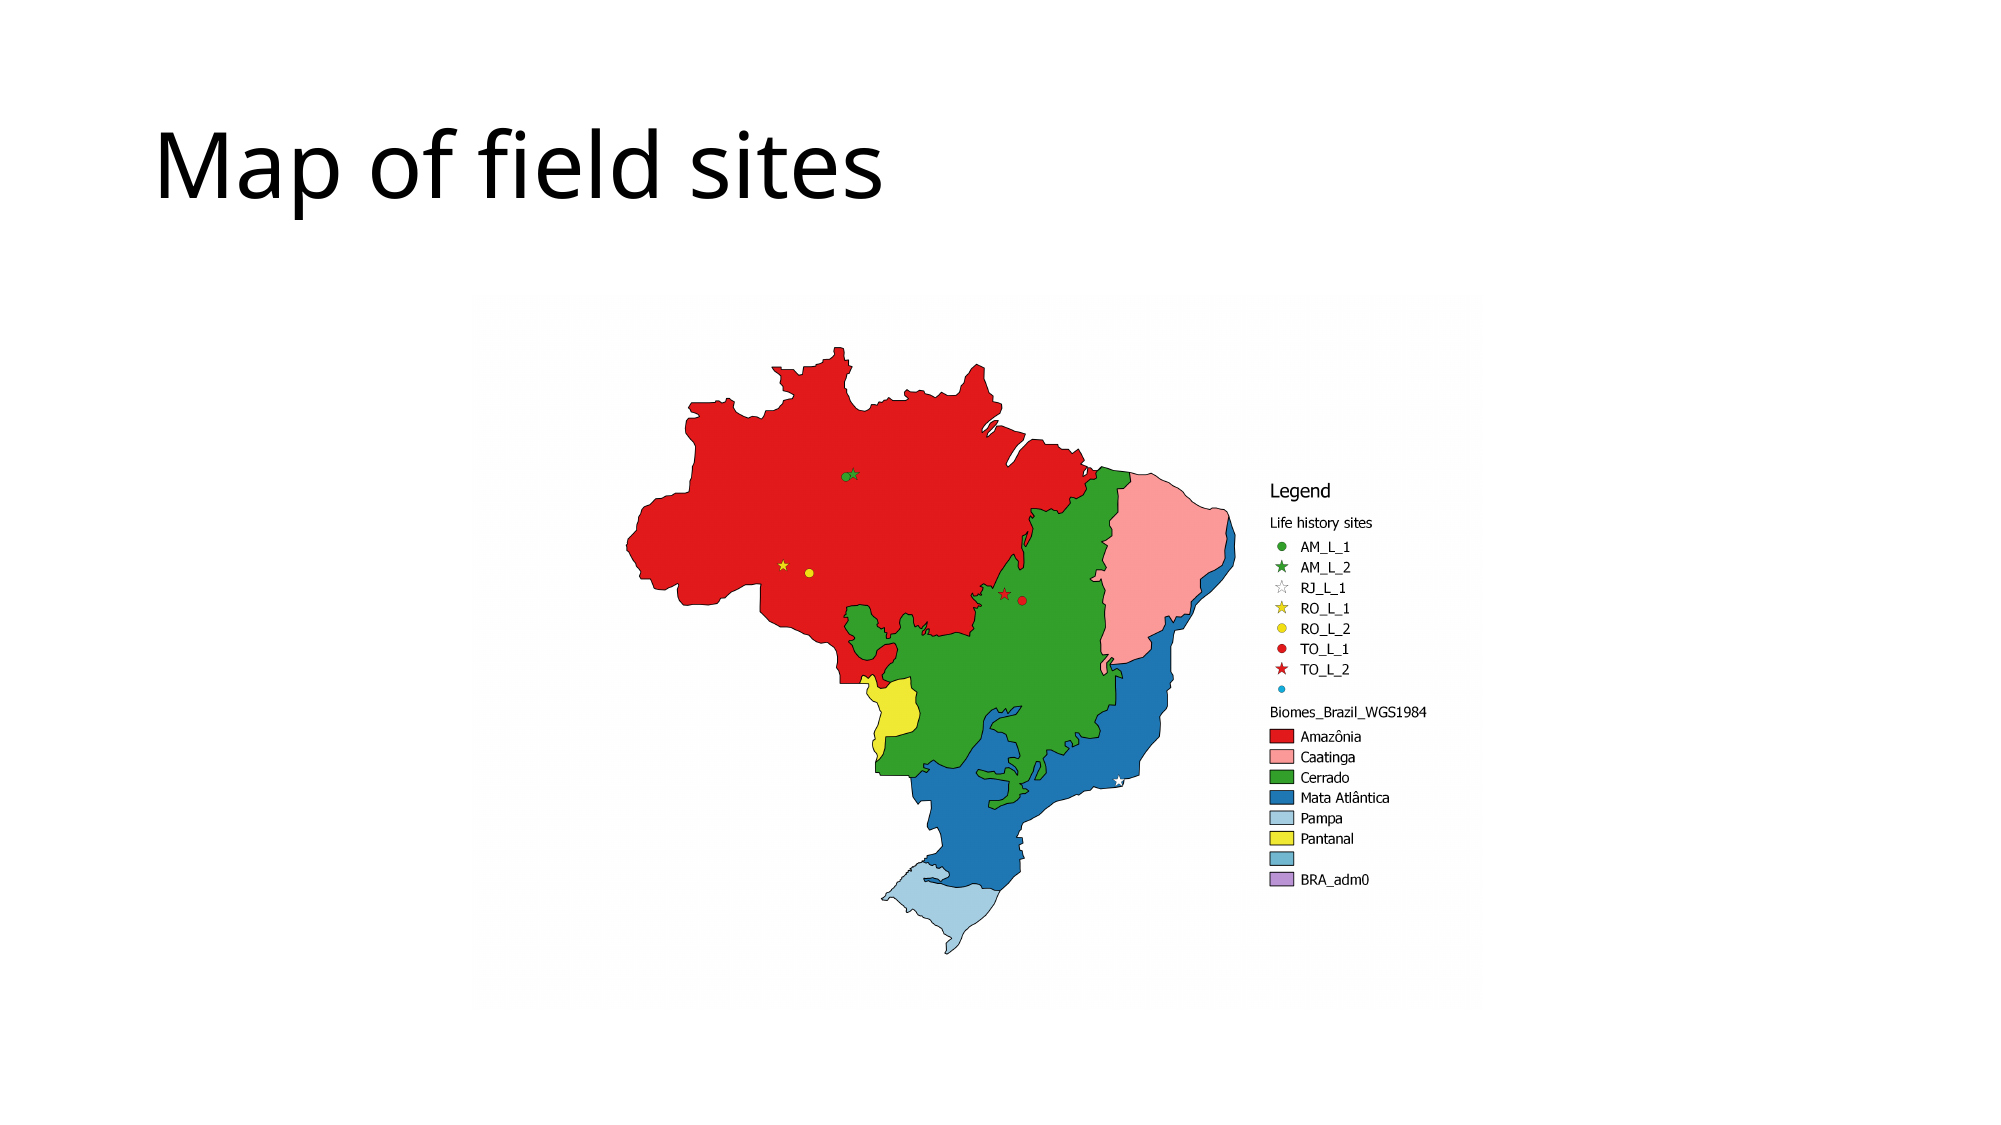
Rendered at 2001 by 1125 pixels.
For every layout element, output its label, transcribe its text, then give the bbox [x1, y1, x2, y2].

title Map of field sites [137, 59, 1863, 278]
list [472, 295, 1483, 1010]
